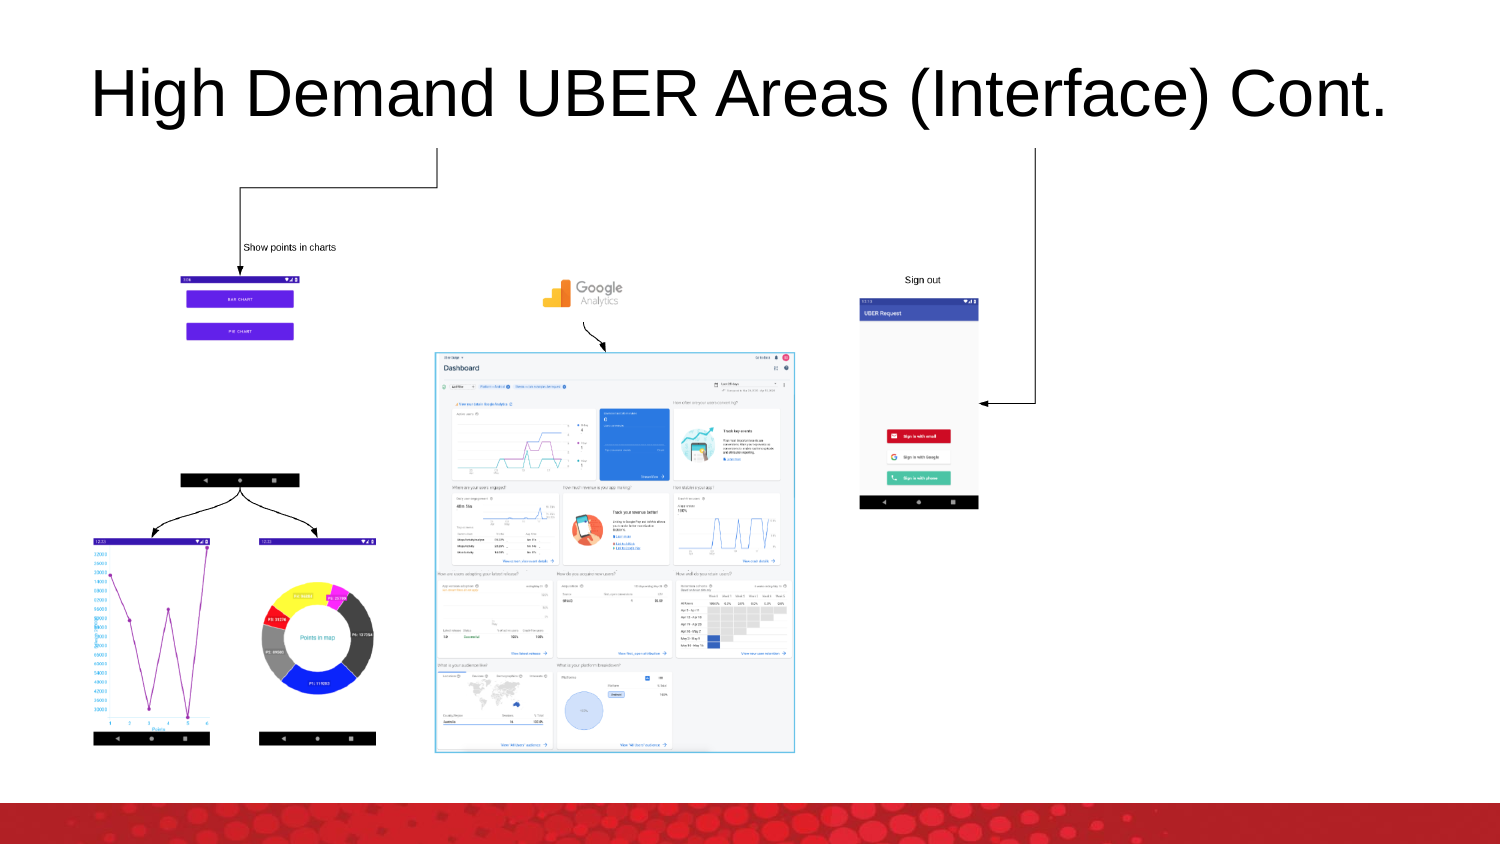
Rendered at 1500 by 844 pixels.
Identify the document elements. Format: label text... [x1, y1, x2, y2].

picture [0, 803, 1500, 844]
title High Demand UBER Areas (Interface) Cont. [75, 35, 1425, 149]
picture [79, 148, 1056, 793]
